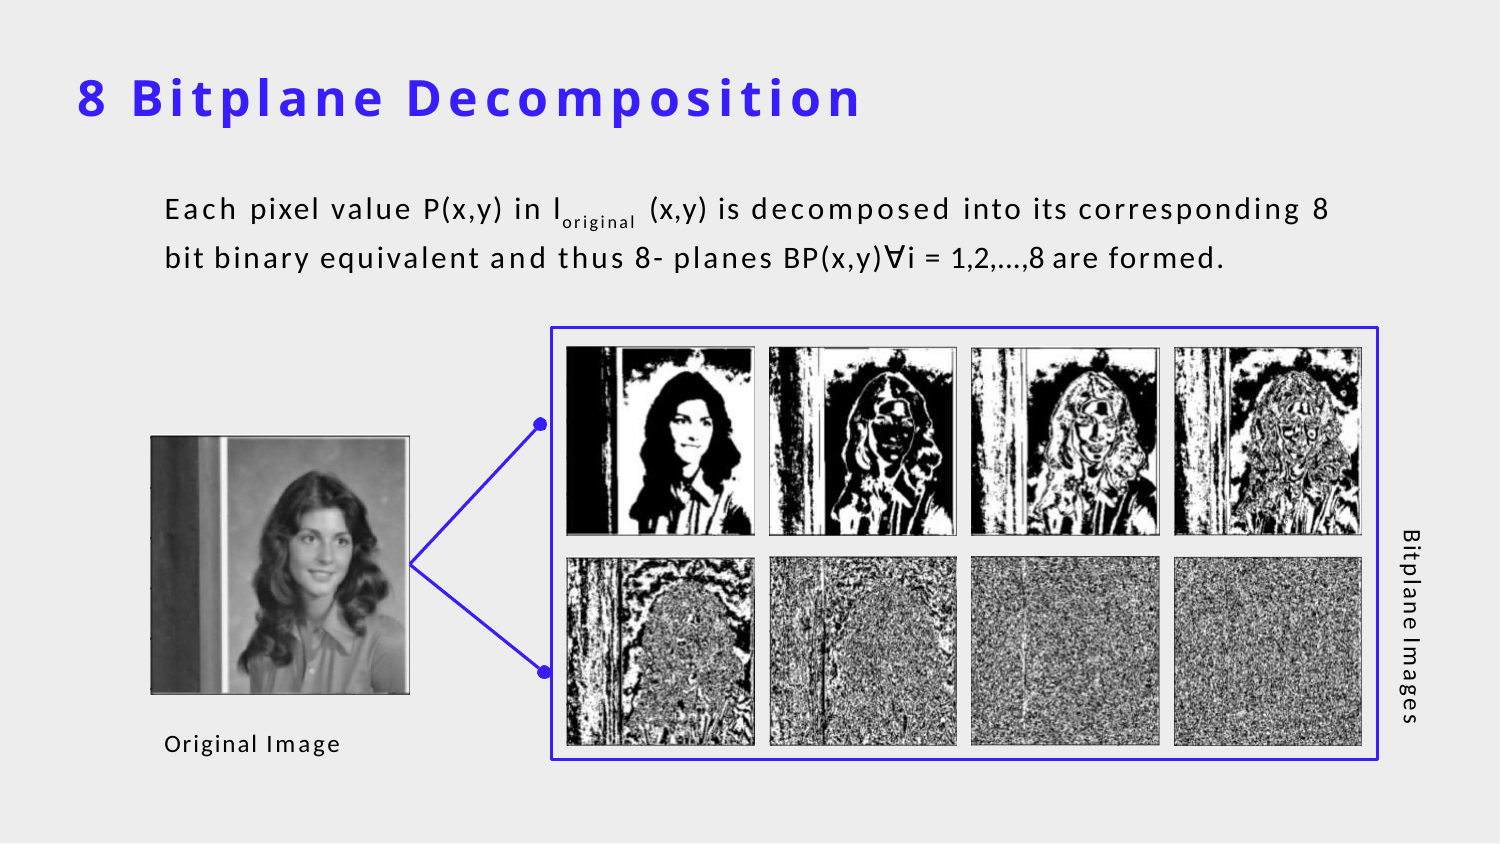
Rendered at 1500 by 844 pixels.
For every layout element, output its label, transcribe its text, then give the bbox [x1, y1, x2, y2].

text_box Bitplane Images [1394, 525, 1429, 736]
text_box Each pixel value P(x,y) in loriginal (x,y) is decomposed into its corresponding 8 bit binary equivalent and thus 8- planes BP(x,y)∀i = 1,2,...,8 are formed. [160, 179, 1346, 275]
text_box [150, 327, 1378, 760]
title 8 Bitplane Decomposition [75, 64, 991, 208]
